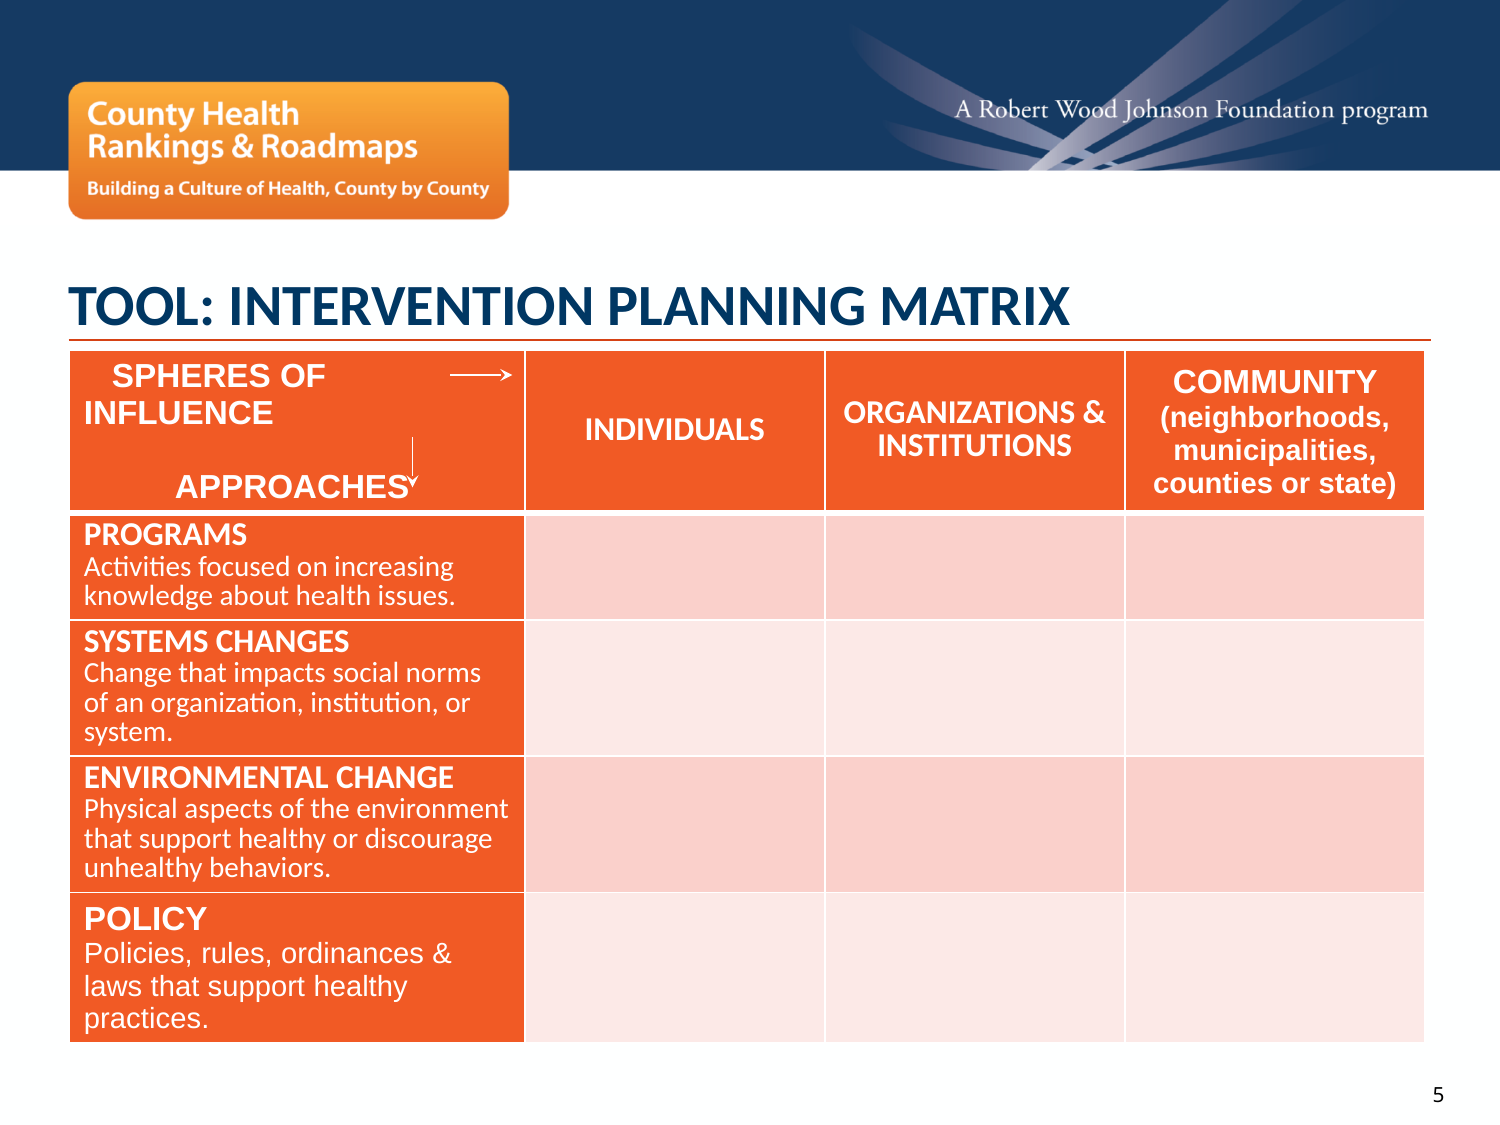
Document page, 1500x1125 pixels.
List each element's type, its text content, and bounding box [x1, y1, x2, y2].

table_cell [526, 516, 824, 619]
table_cell [1126, 893, 1424, 1042]
picture [0, 0, 1500, 225]
table_header INDIVIDUALS [526, 351, 824, 510]
table_cell [526, 893, 824, 1042]
table_cell ENVIRONMENTAL CHANGE Physical aspects of the environment that support healthy or discourage unhealthy behaviors. [70, 757, 524, 892]
table_cell [1126, 757, 1424, 892]
table_cell [826, 893, 1124, 1042]
table_cell POLICY Policies, rules, ordinances & laws that support healthy practices. [70, 893, 524, 1042]
table_cell [826, 516, 1124, 619]
table_cell [526, 757, 824, 892]
title TOOL: INTERVENTION PLANNING MATRIX [68, 248, 1432, 338]
table_header ORGANIZATIONS & INSTITUTIONS [826, 351, 1124, 510]
table_cell [1126, 621, 1424, 755]
table_header COMMUNITY (neighborhoods, municipalities, counties or state) [1126, 351, 1424, 510]
table_cell PROGRAMS Activities focused on increasing knowledge about health issues. [70, 516, 524, 619]
table_header SPHERES OF INFLUENCE APPROACHES [70, 351, 524, 510]
table_cell [826, 621, 1124, 755]
table_cell SYSTEMS CHANGES Change that impacts social norms of an organization, institution, or system. [70, 621, 524, 755]
table_cell [1126, 516, 1424, 619]
table_cell [526, 621, 824, 755]
table_cell [826, 757, 1124, 892]
